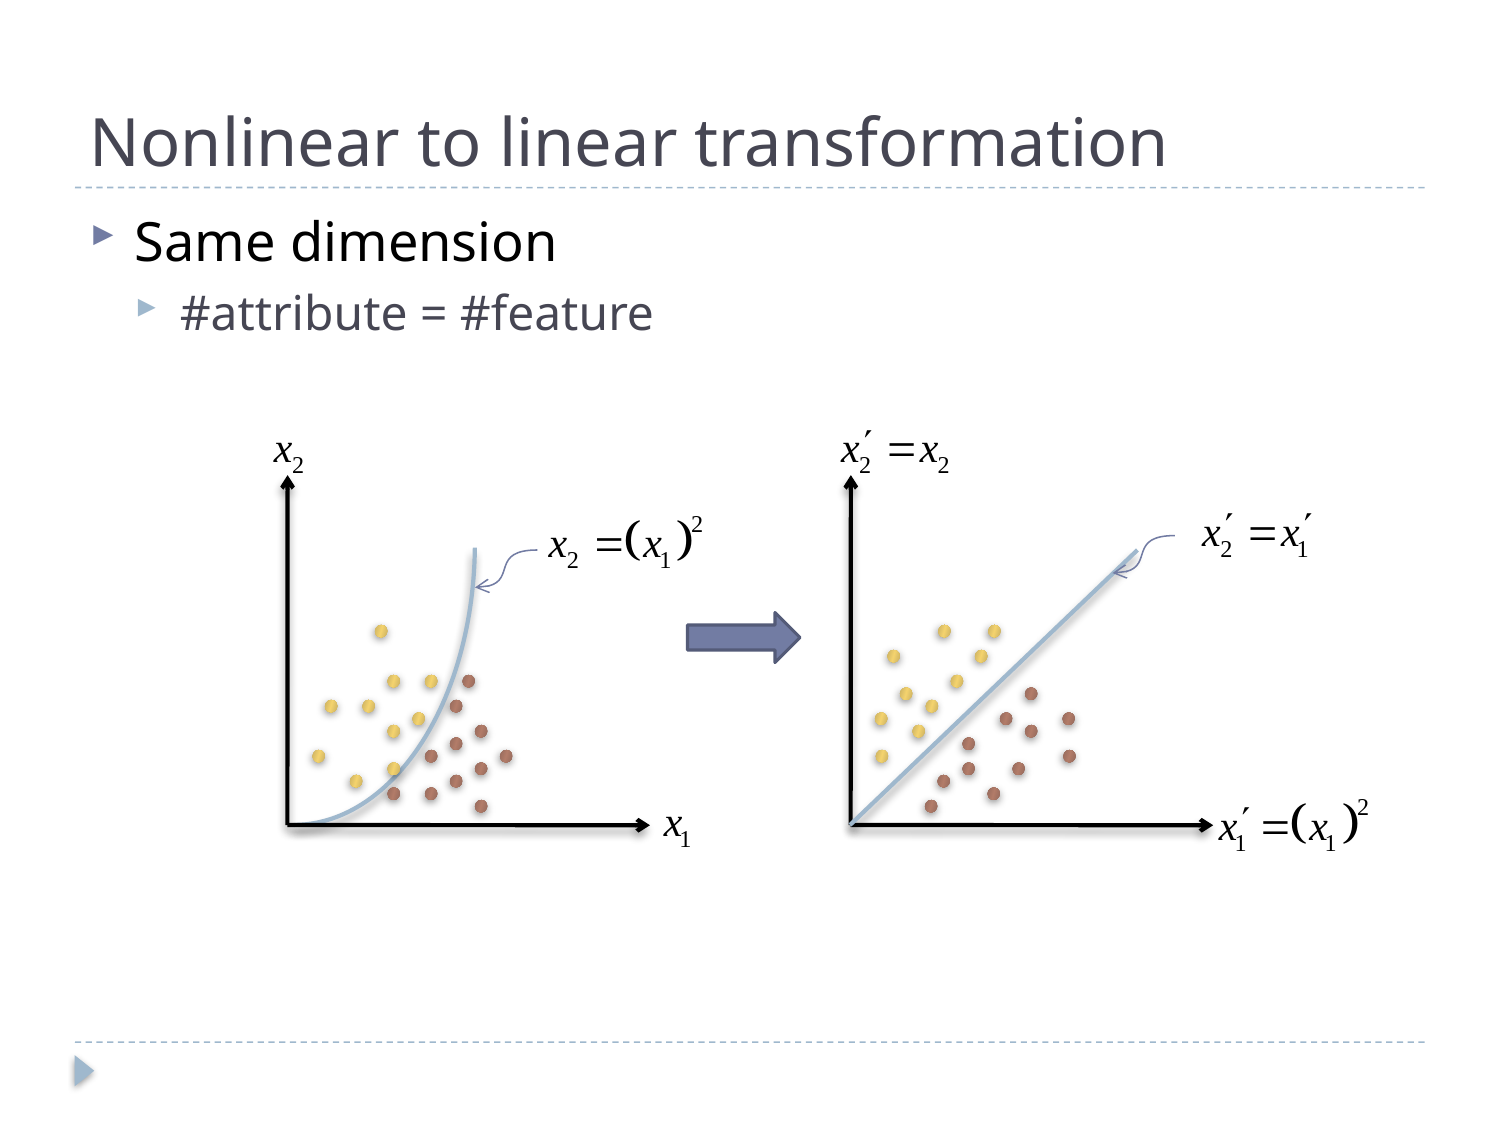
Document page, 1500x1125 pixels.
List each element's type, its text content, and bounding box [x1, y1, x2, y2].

list Same dimension #attribute = #feature [75, 200, 1425, 1010]
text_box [265, 420, 312, 484]
title Nonlinear to linear transformation [75, 24, 1425, 188]
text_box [1193, 504, 1317, 568]
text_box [832, 420, 959, 484]
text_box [1210, 787, 1379, 866]
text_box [655, 794, 698, 859]
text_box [539, 505, 712, 583]
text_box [287, 474, 651, 826]
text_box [687, 474, 1214, 826]
